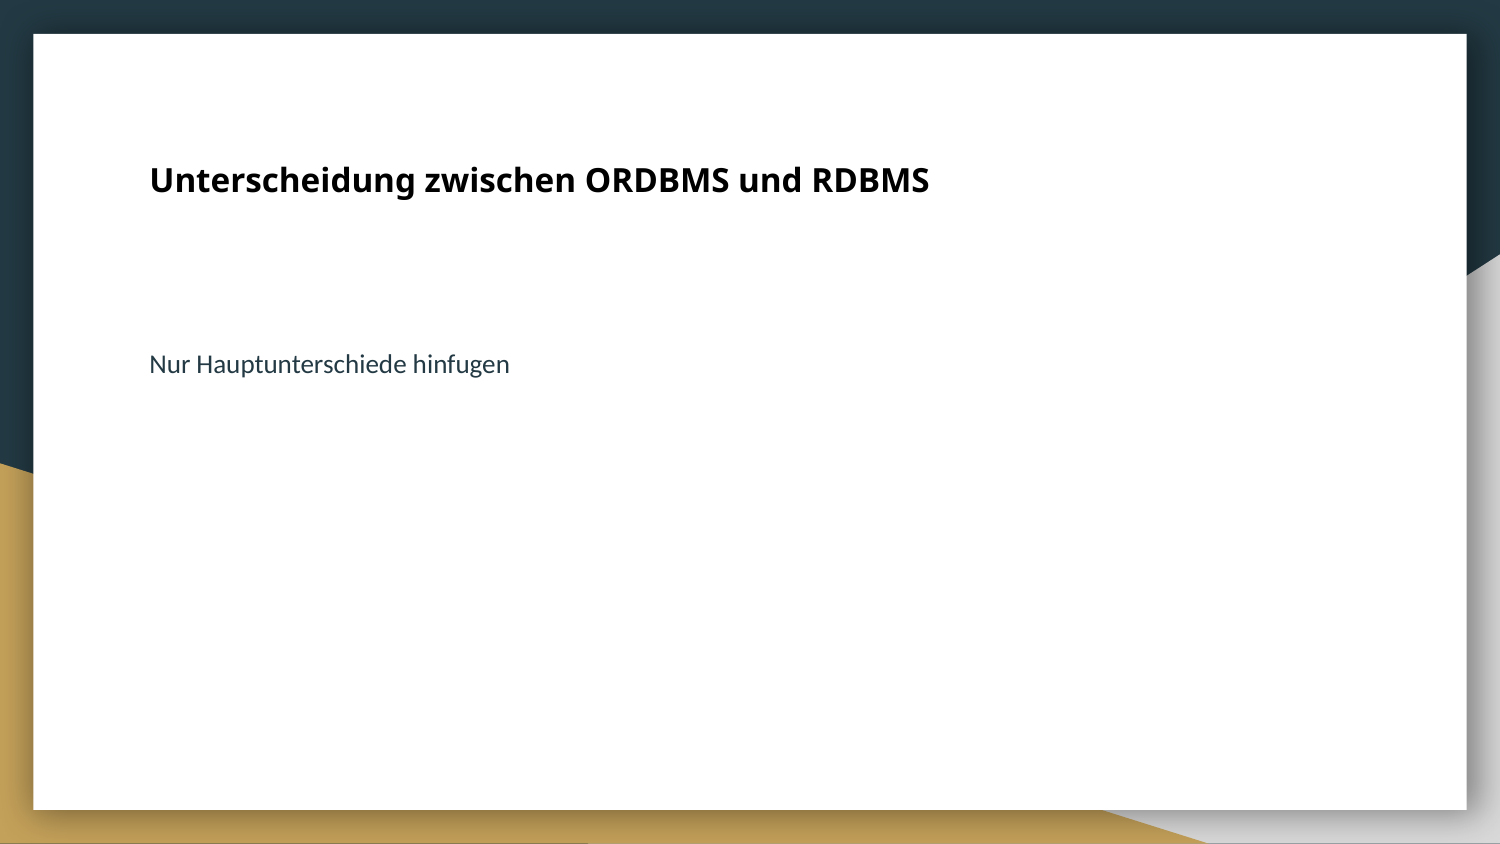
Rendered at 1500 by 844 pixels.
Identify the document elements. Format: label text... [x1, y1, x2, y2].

title Unterscheidung zwischen ORDBMS und RDBMS [134, 138, 1366, 296]
list Nur Hauptunterschiede hinfugen [134, 326, 1366, 729]
